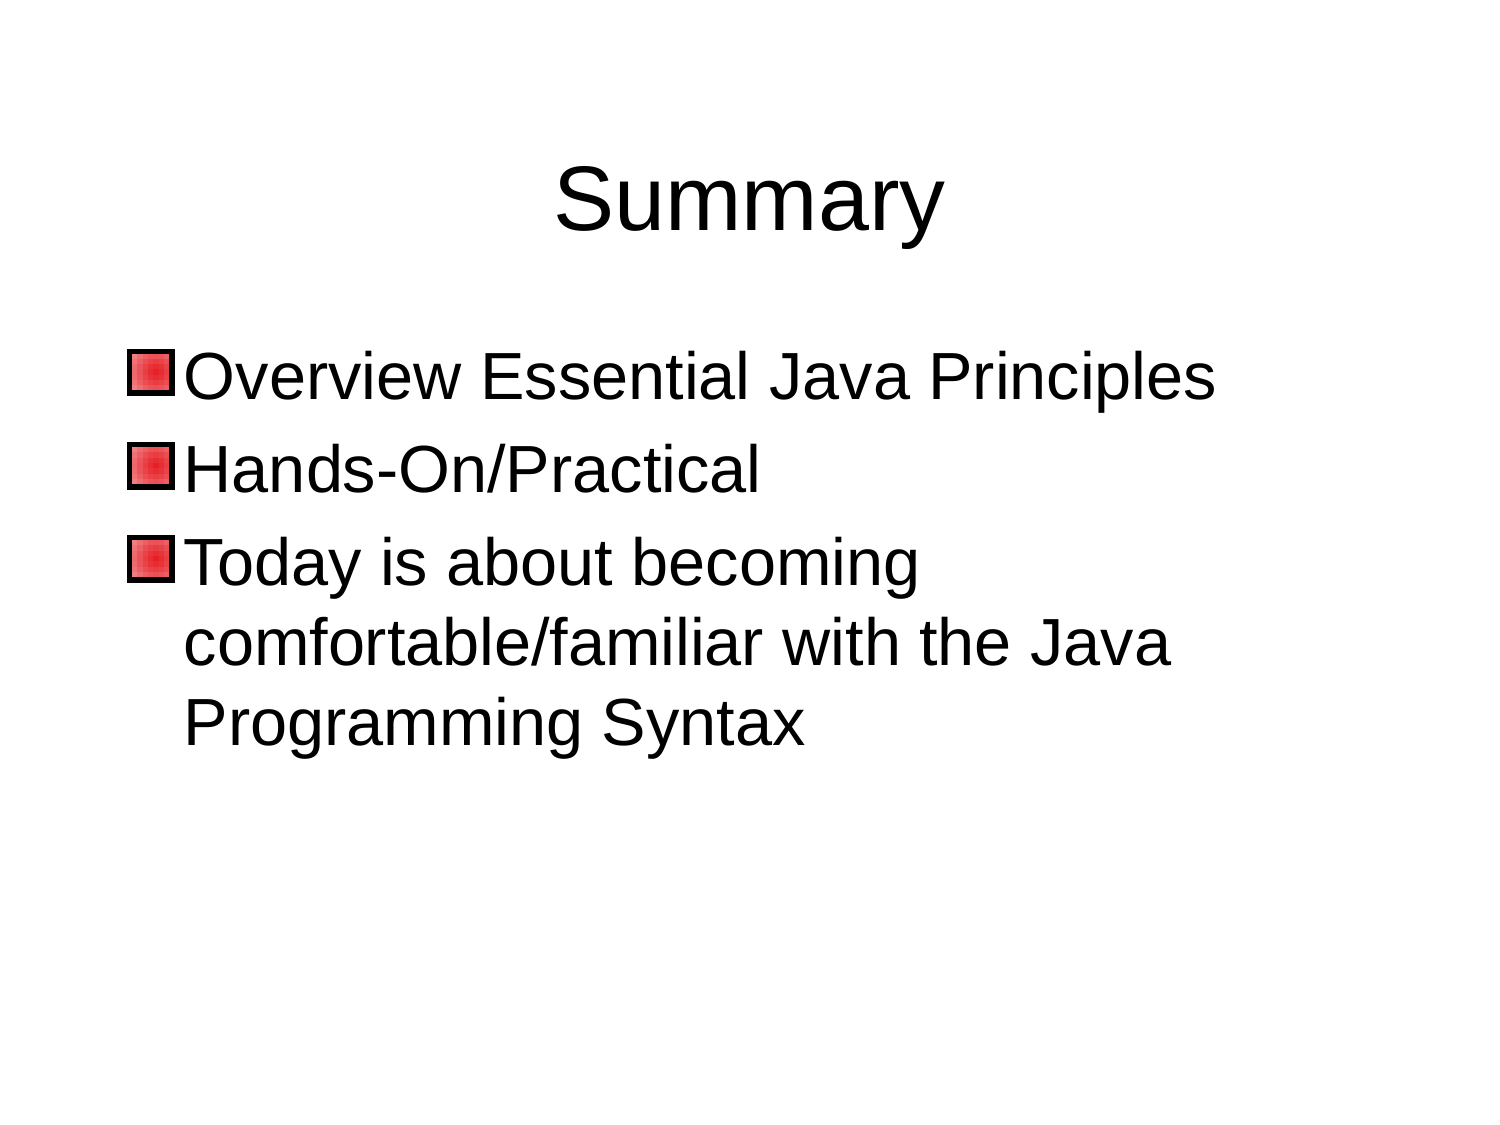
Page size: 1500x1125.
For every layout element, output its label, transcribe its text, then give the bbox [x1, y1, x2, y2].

picture [127, 535, 175, 583]
picture [127, 442, 175, 490]
picture [127, 349, 175, 396]
title Summary [112, 99, 1388, 288]
list Overview Essential Java Principles Hands-On/Practical Today is about becoming comfortable/familiar with the Java Programming Syntax [112, 324, 1388, 1000]
